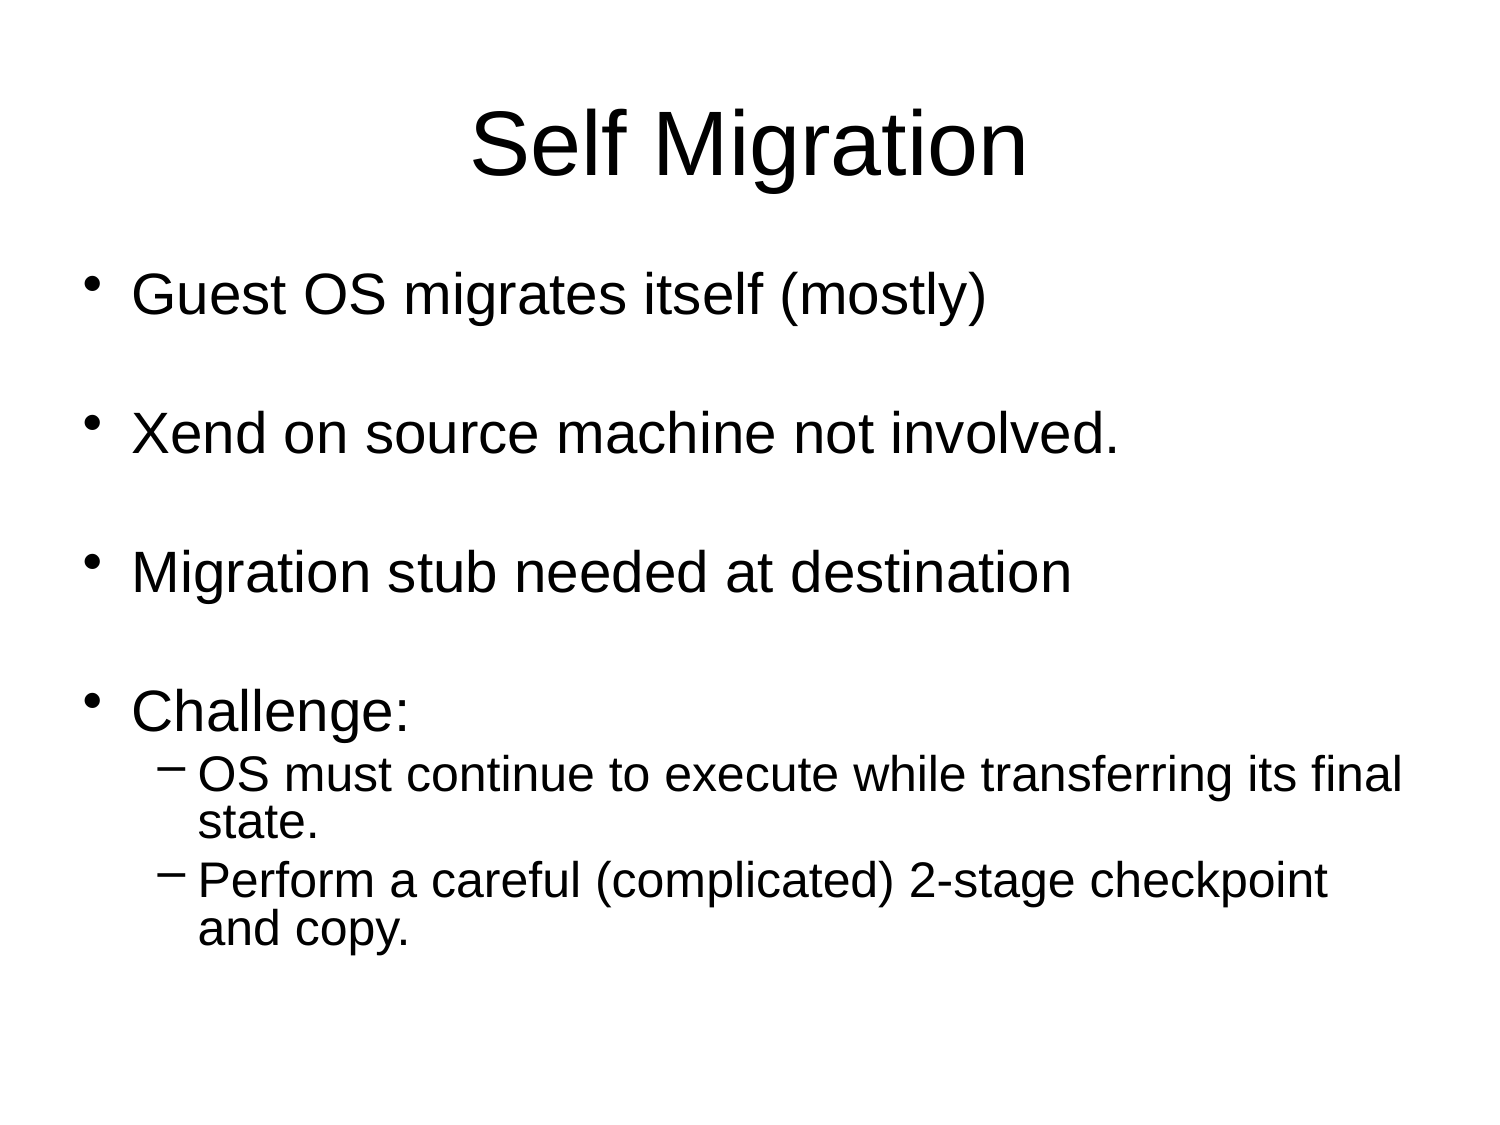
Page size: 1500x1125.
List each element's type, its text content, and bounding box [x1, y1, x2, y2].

title Self Migration [74, 44, 1426, 234]
list Guest OS migrates itself (mostly) Xend on source machine not involved. Migration stub needed at destination Challenge: OS must continue to execute while transferring its final state. Perform a careful (complicated) 2-stage checkpoint and copy. [74, 261, 1426, 1006]
